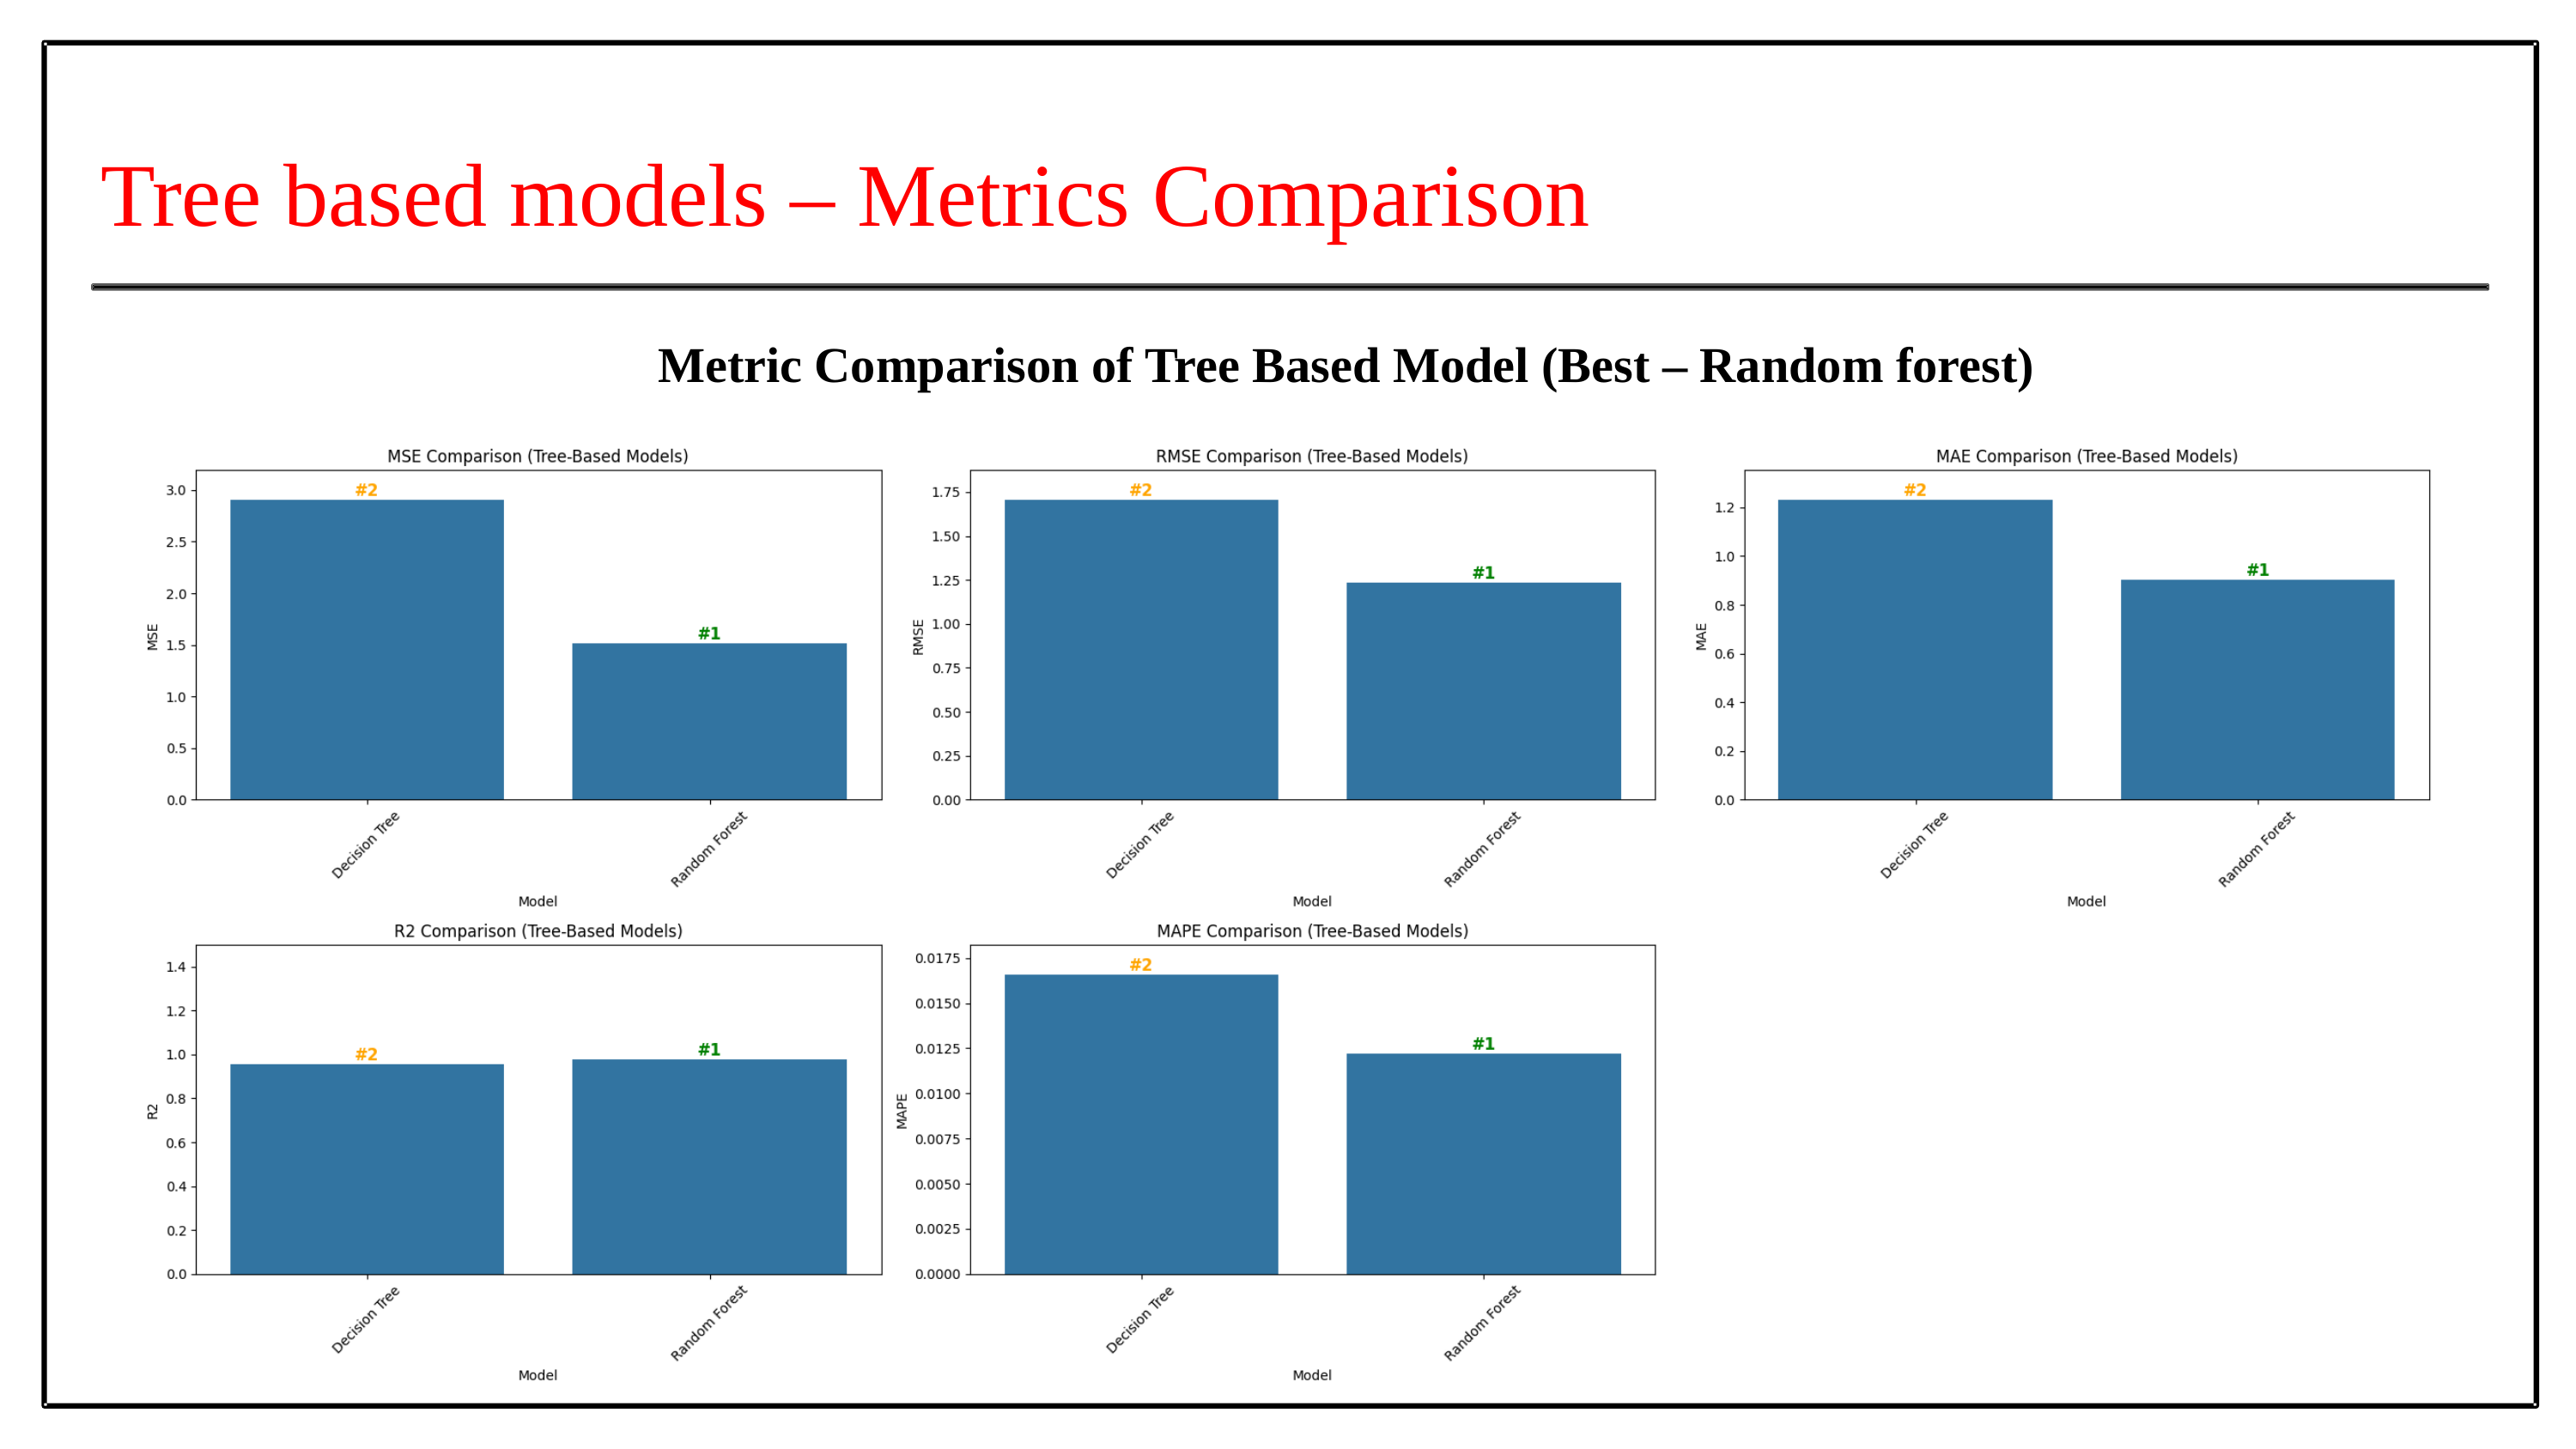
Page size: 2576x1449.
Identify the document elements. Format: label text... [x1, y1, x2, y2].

picture [132, 434, 2444, 1398]
text_box Metric Comparison of Tree Based Model (Best – Random forest) [21, 325, 2048, 399]
text_box [41, 39, 2540, 1409]
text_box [90, 282, 2490, 291]
text_box Tree based models – Metrics Comparison [100, 111, 2476, 245]
